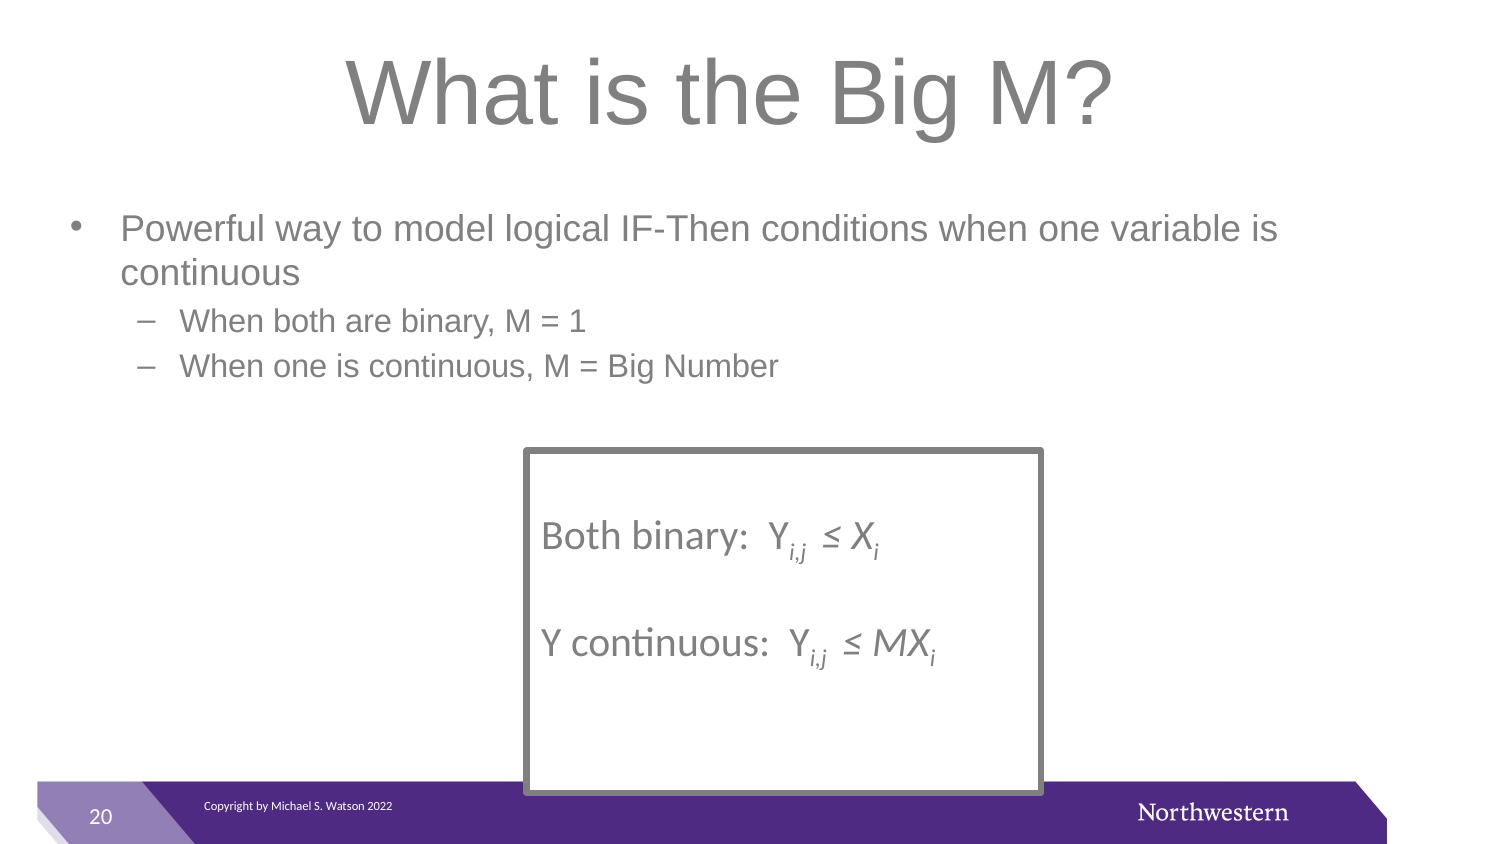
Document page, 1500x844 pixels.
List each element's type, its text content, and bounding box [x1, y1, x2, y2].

picture [0, 0, 1499, 844]
list Powerful way to model logical IF-Then conditions when one variable is continuous When both are binary, M = 1 When one is continuous, M = Big Number [55, 196, 1406, 394]
title What is the Big M? [55, 17, 1406, 158]
text_box Both binary: Yi,j ≤ Xi Y continuous: Yi,j ≤ MXi [526, 450, 1042, 793]
